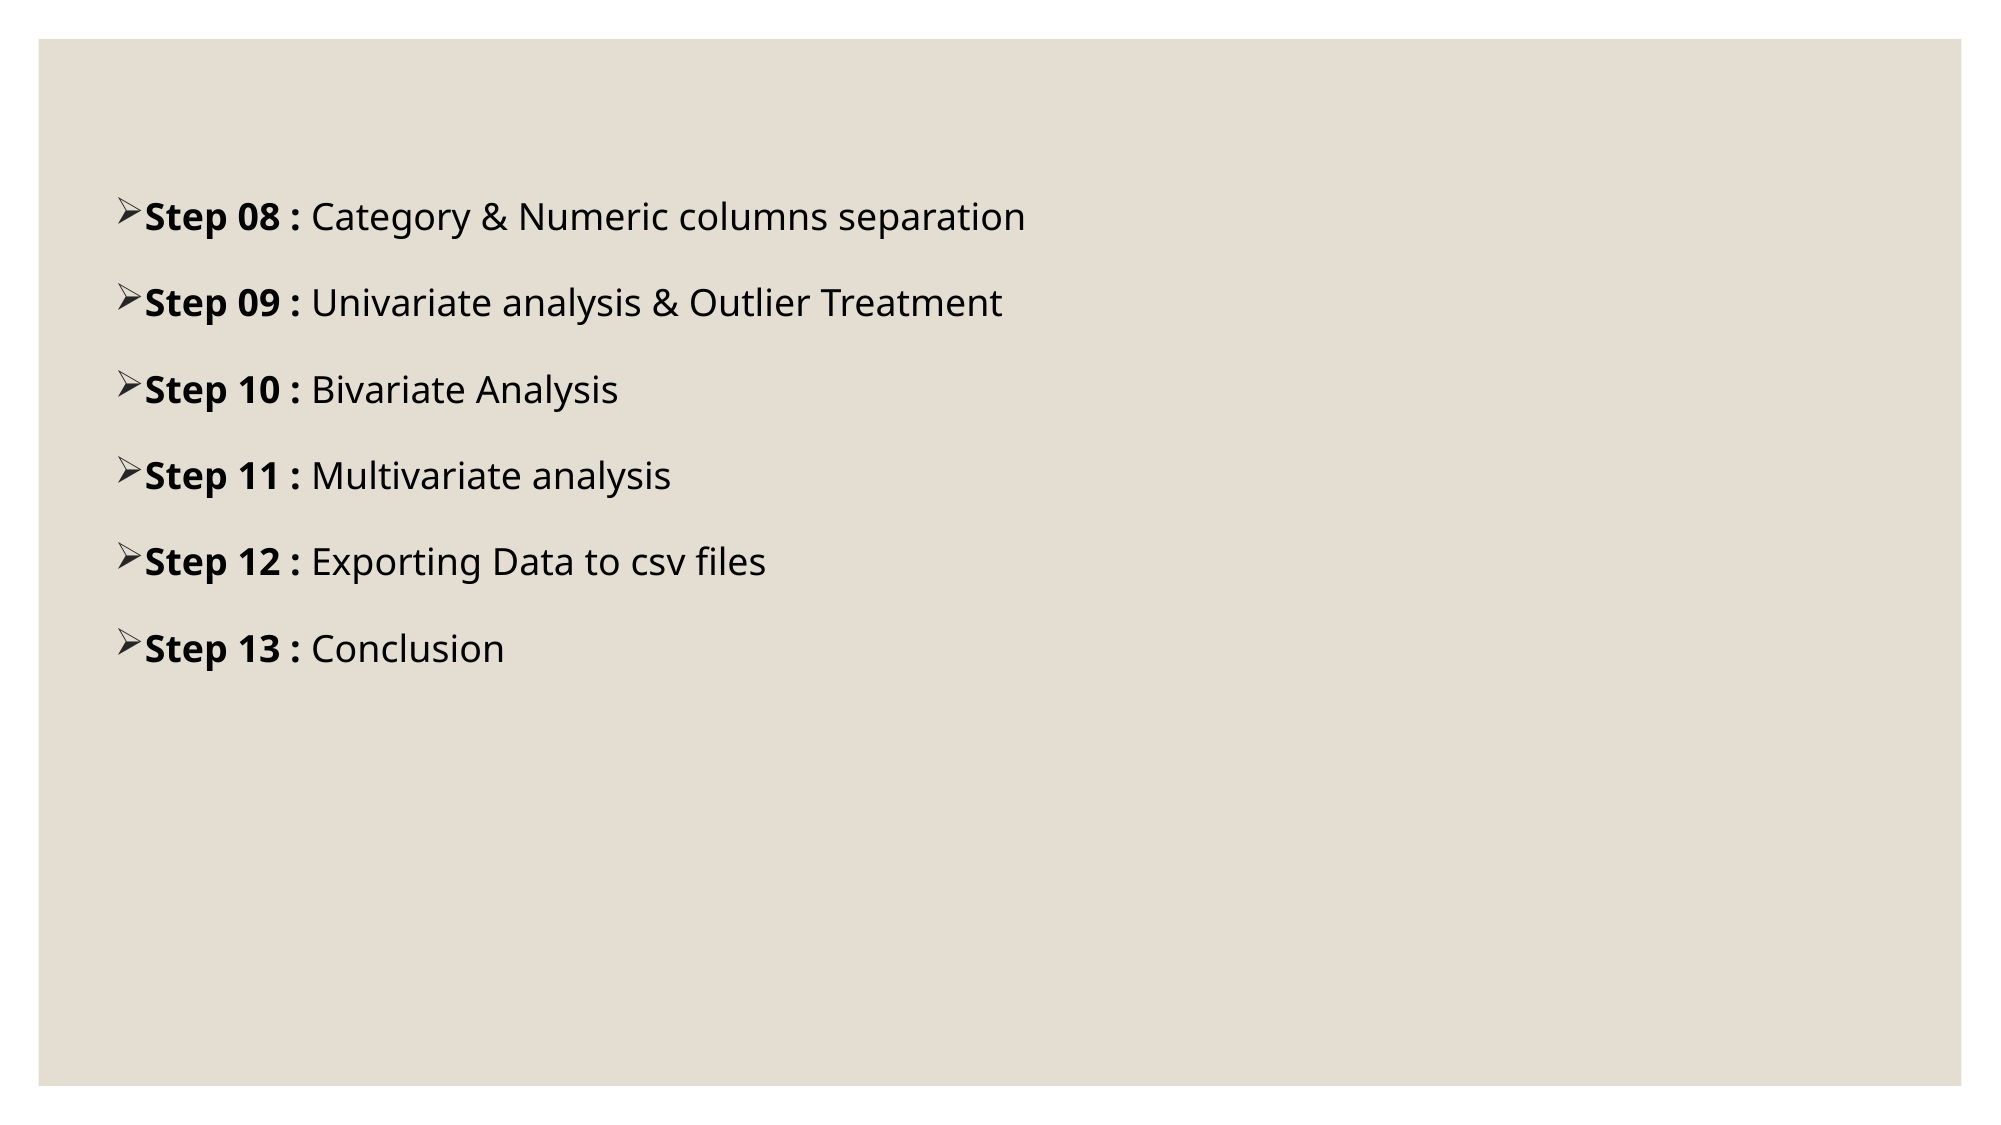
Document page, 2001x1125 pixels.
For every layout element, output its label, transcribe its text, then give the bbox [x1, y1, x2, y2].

list Step 08 : Category & Numeric columns separation Step 09 : Univariate analysis & Outlier Treatment Step 10 : Bivariate Analysis Step 11 : Multivariate analysis Step 12 : Exporting Data to csv files Step 13 : Conclusion [99, 99, 1880, 1031]
